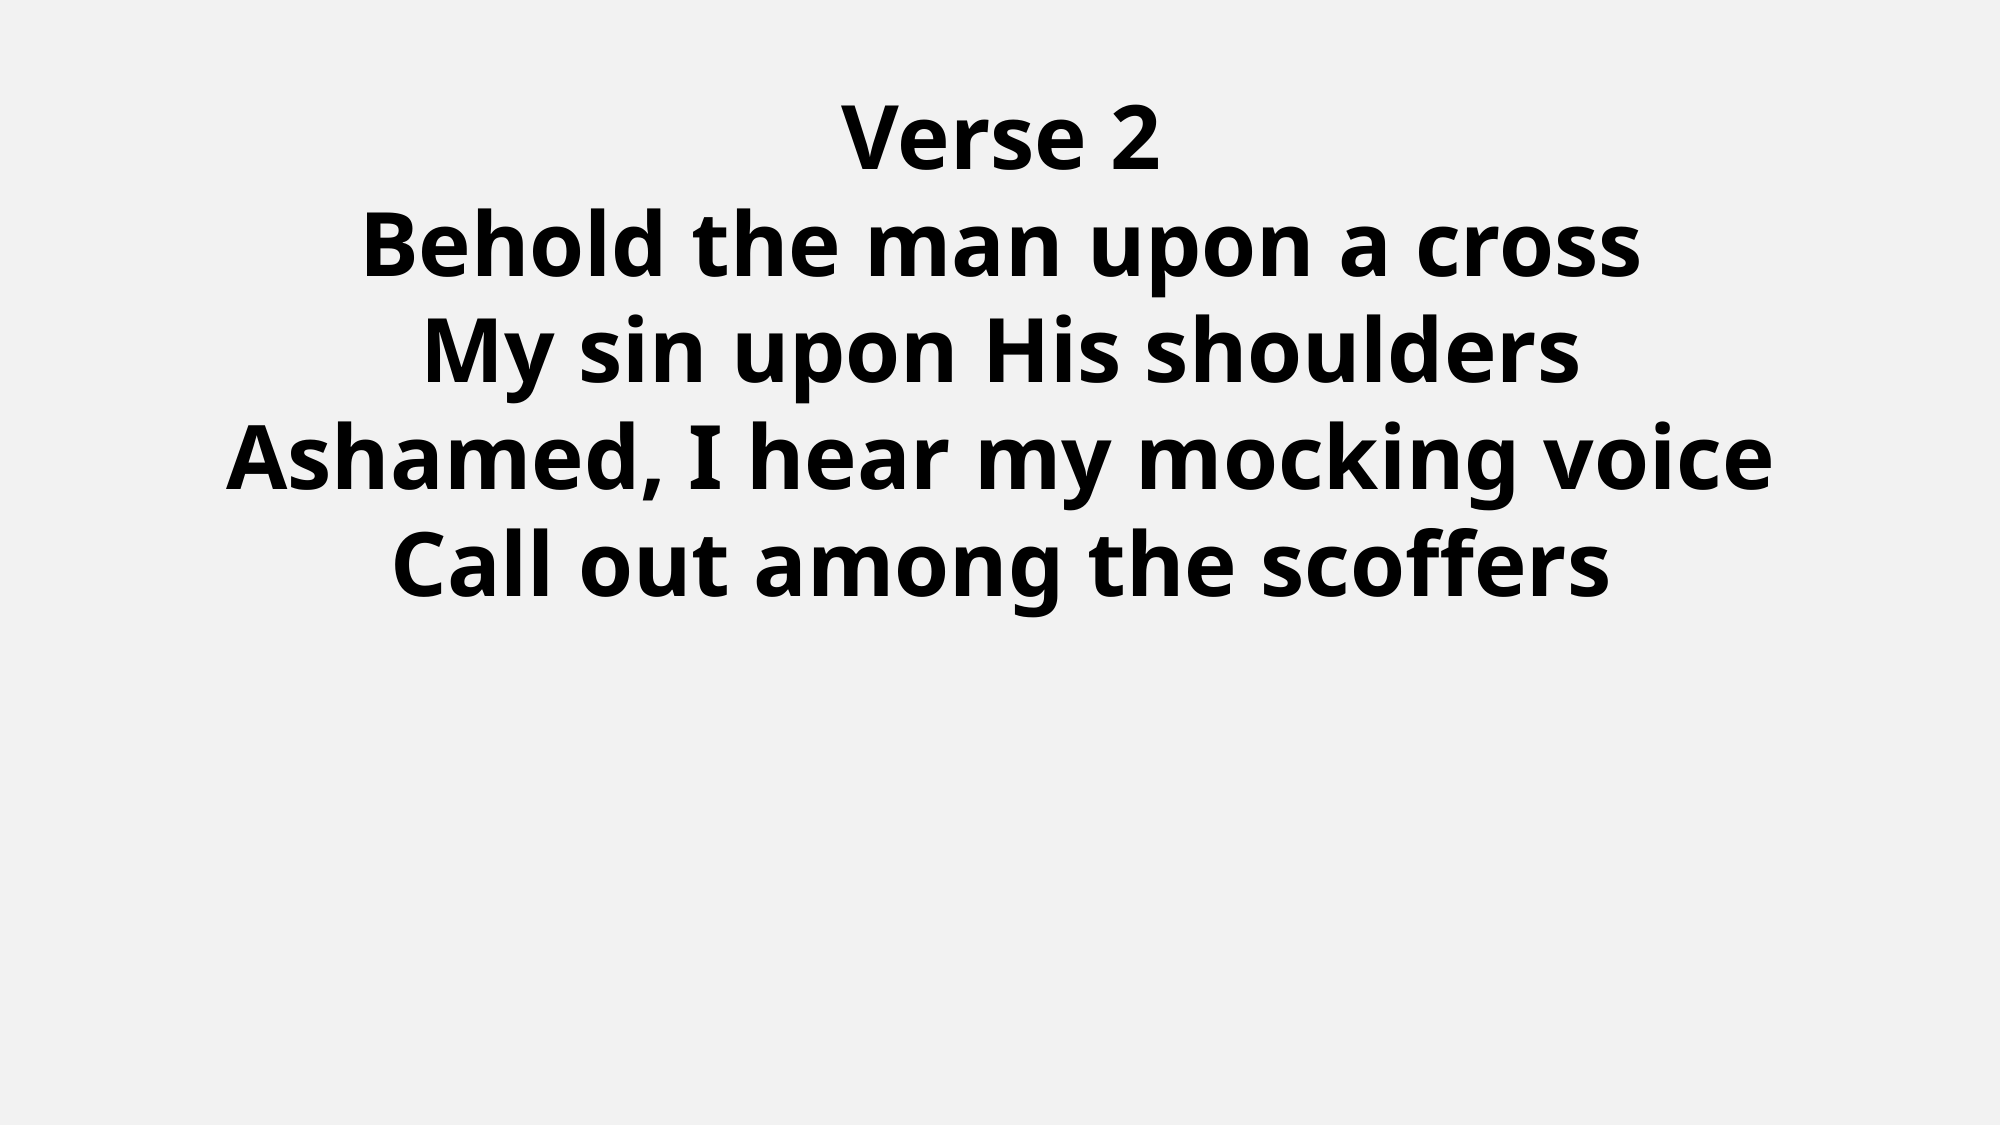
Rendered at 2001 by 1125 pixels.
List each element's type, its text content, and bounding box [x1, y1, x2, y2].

subtitle Verse 2 Behold the man upon a cross My sin upon His shoulders Ashamed, I hear my mocking voice Call out among the scoffers [50, 60, 1954, 1078]
